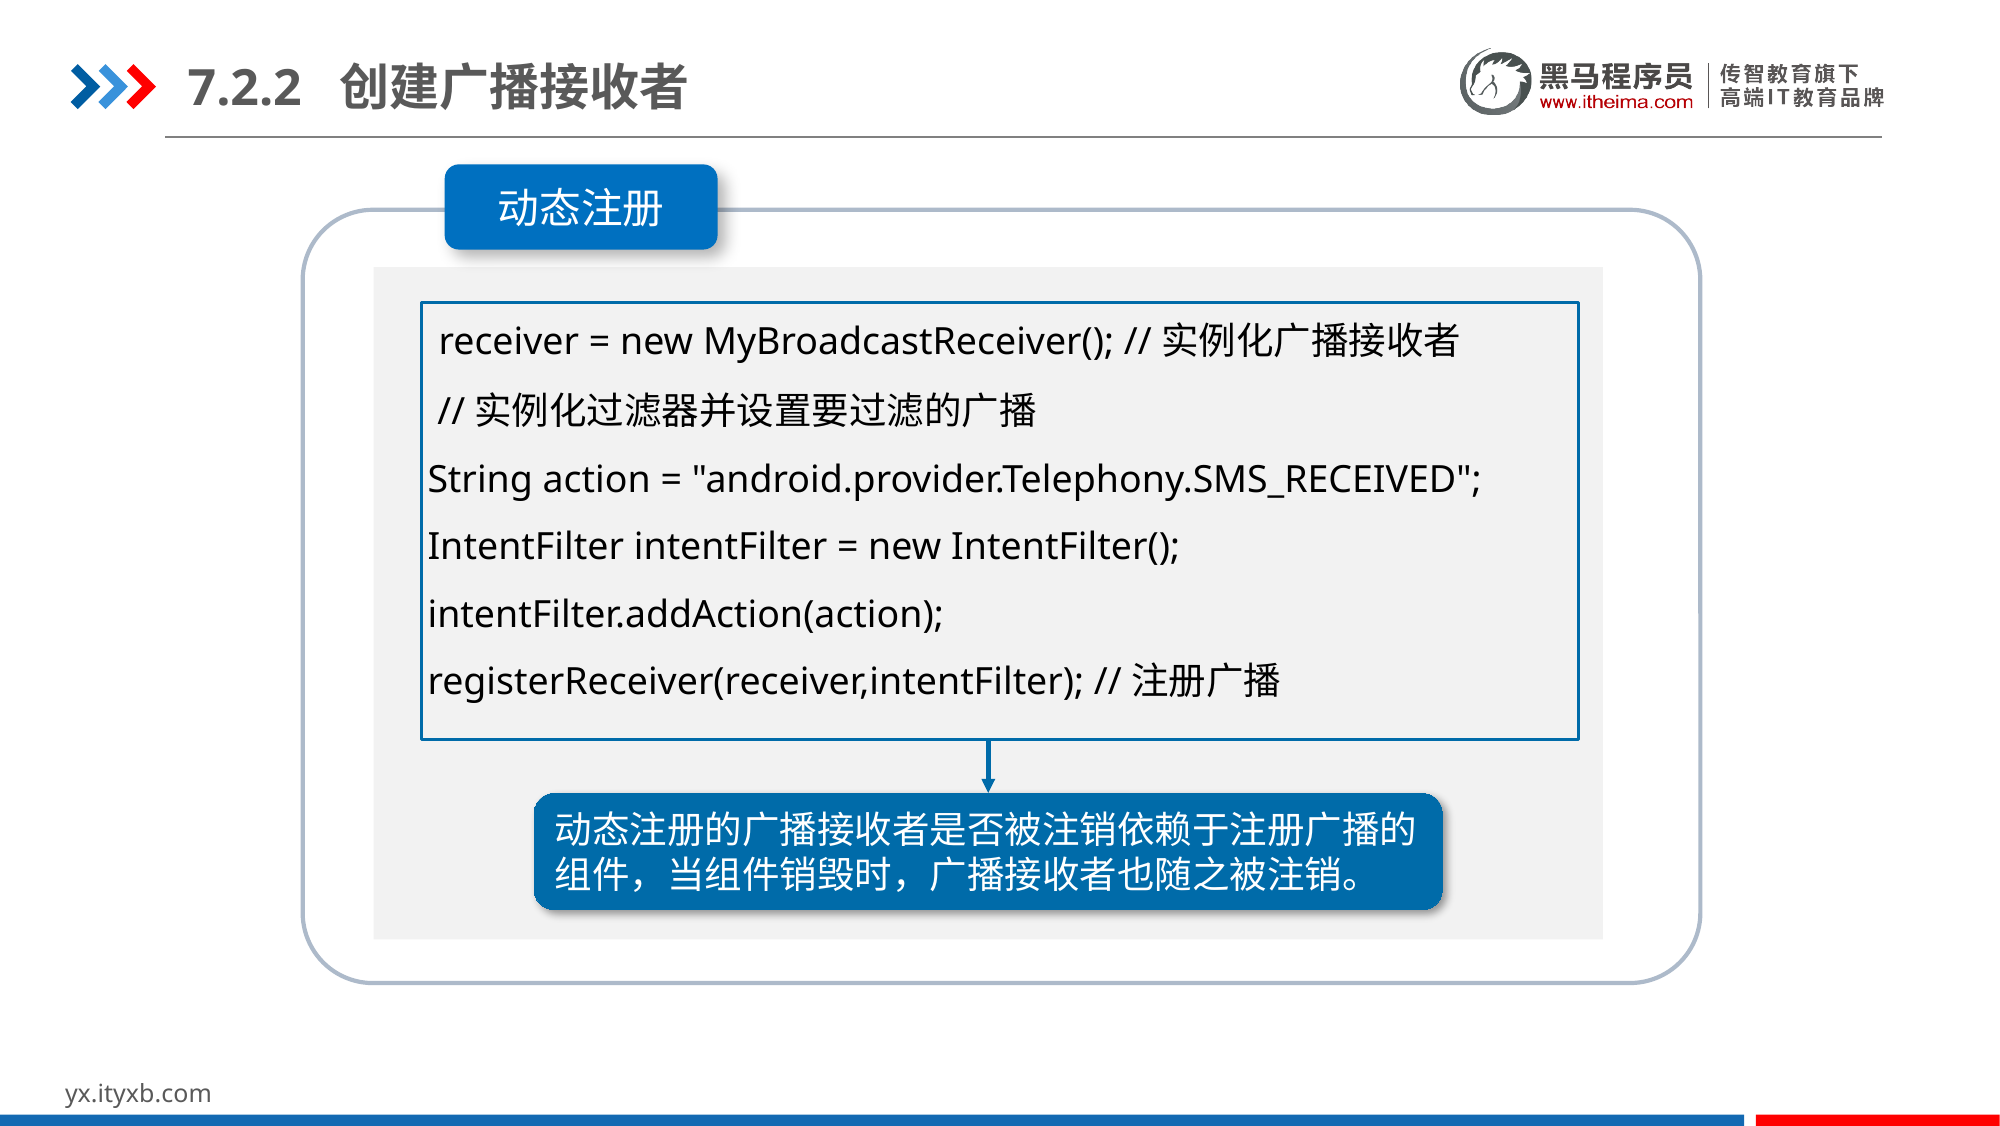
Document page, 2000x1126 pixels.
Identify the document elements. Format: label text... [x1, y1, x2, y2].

text_box 动态注册 [442, 162, 720, 252]
picture [1460, 48, 1887, 115]
text_box [300, 207, 1703, 986]
text_box 7.2.2 创建广播接收者 [187, 43, 827, 127]
